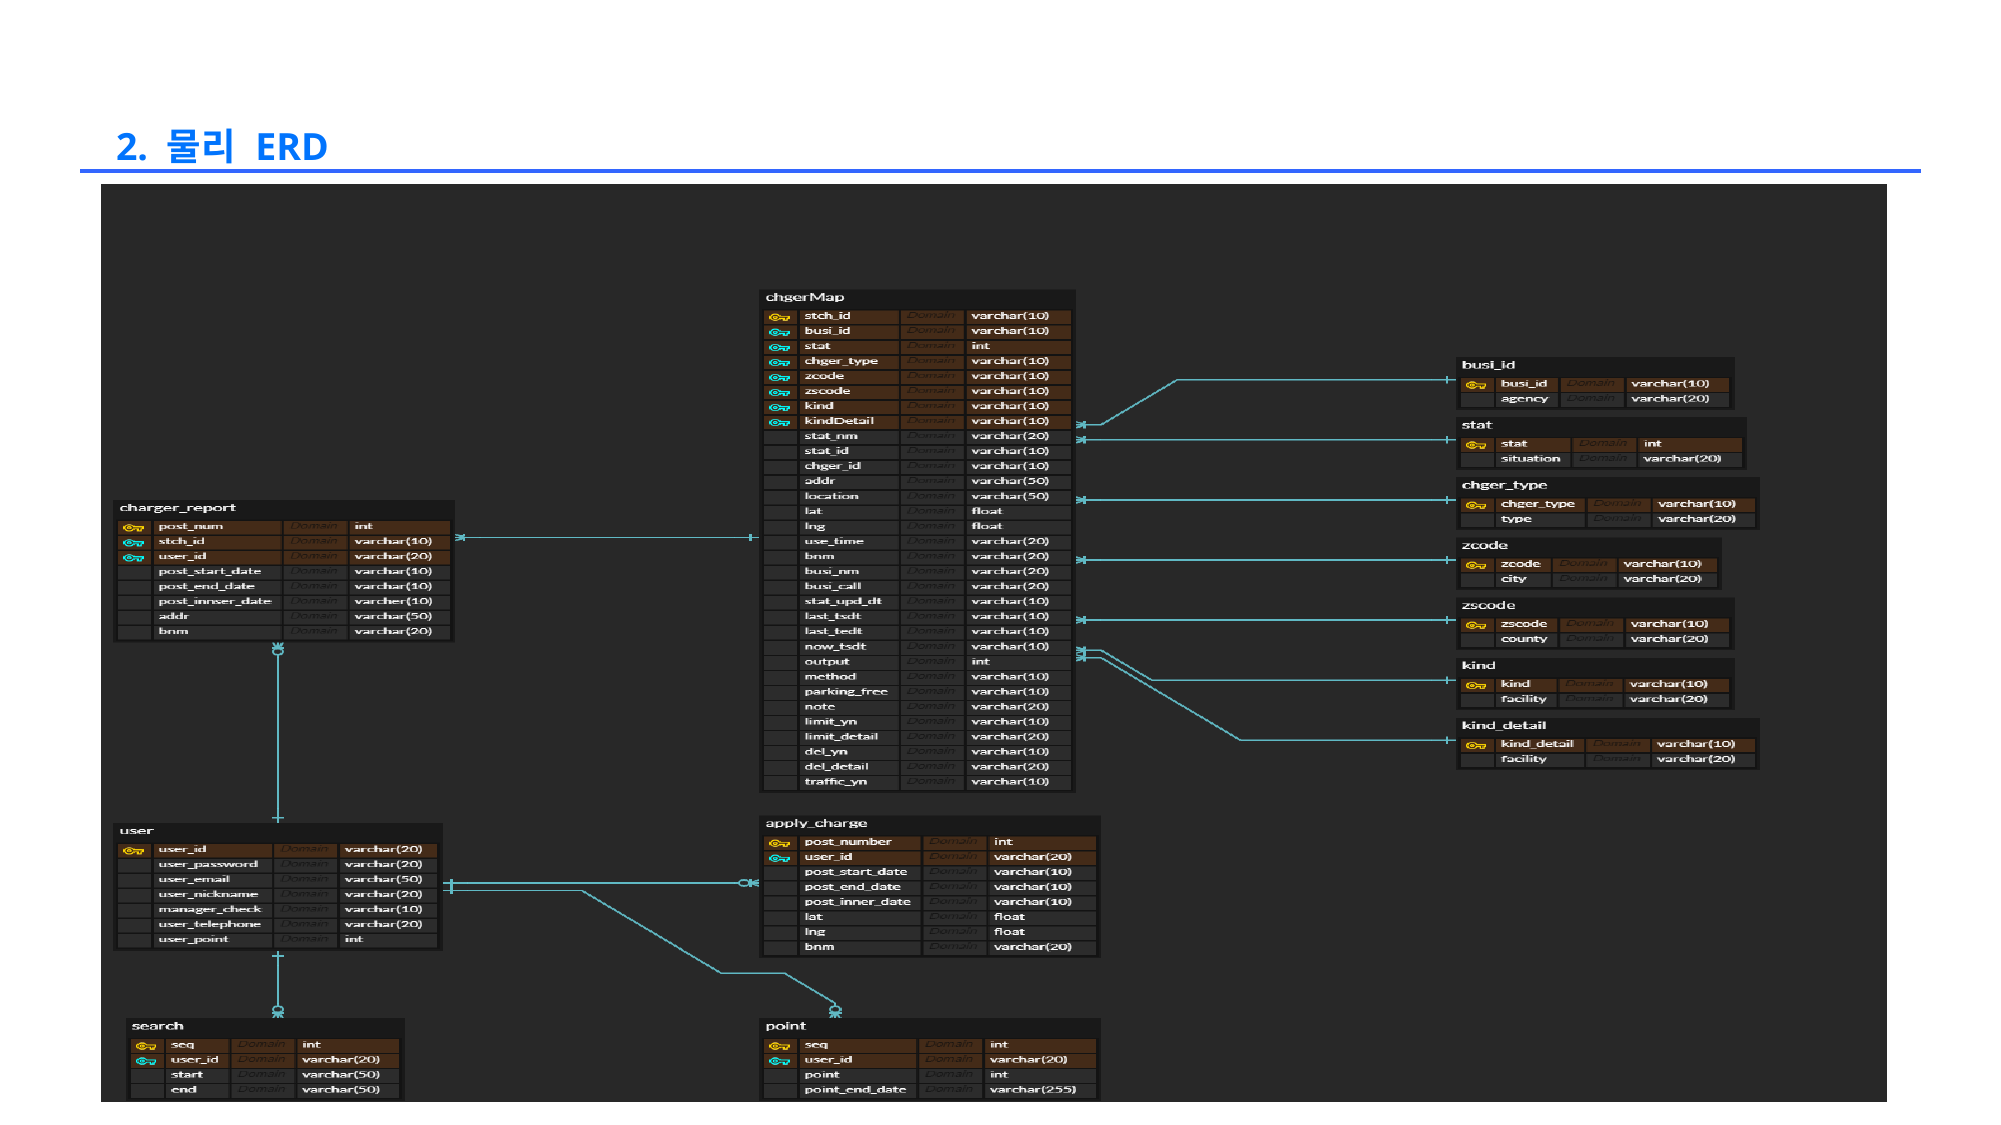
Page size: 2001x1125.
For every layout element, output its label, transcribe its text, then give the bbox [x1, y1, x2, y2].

picture [100, 184, 1888, 1102]
text_box 2. 물리 ERD [101, 97, 621, 169]
